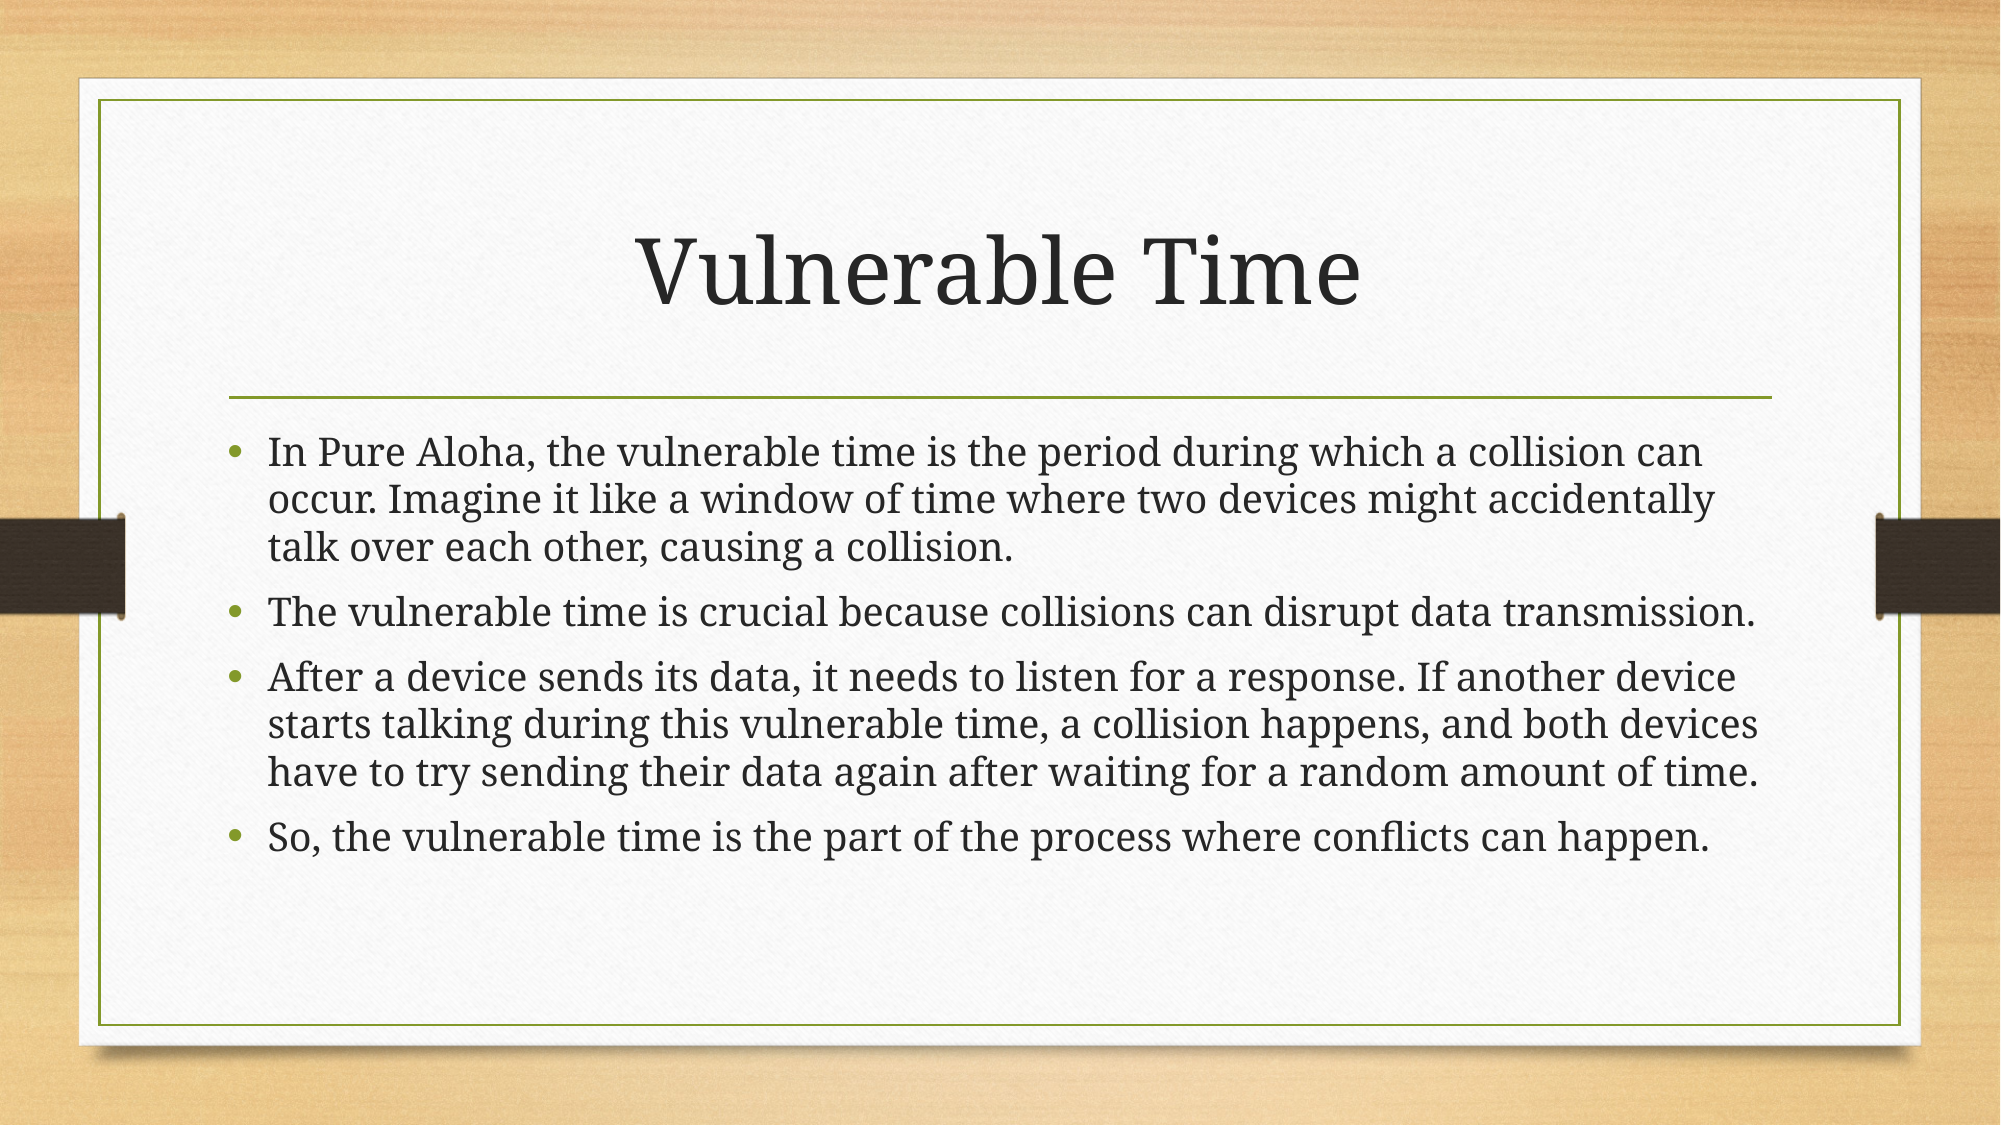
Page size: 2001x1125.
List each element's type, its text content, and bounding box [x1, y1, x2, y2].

title Vulnerable Time [212, 161, 1788, 375]
list In Pure Aloha, the vulnerable time is the period during which a collision can occur. Imagine it like a window of time where two devices might accidentally talk over each other, causing a collision. The vulnerable time is crucial because collisions can disrupt data transmission. After a device sends its data, it needs to listen for a response. If another device starts talking during this vulnerable time, a collision happens, and both devices have to try sending their data again after waiting for a random amount of time. So, the vulnerable time is the part of the process where conflicts can happen. [212, 419, 1788, 964]
picture [0, 0, 2001, 1125]
